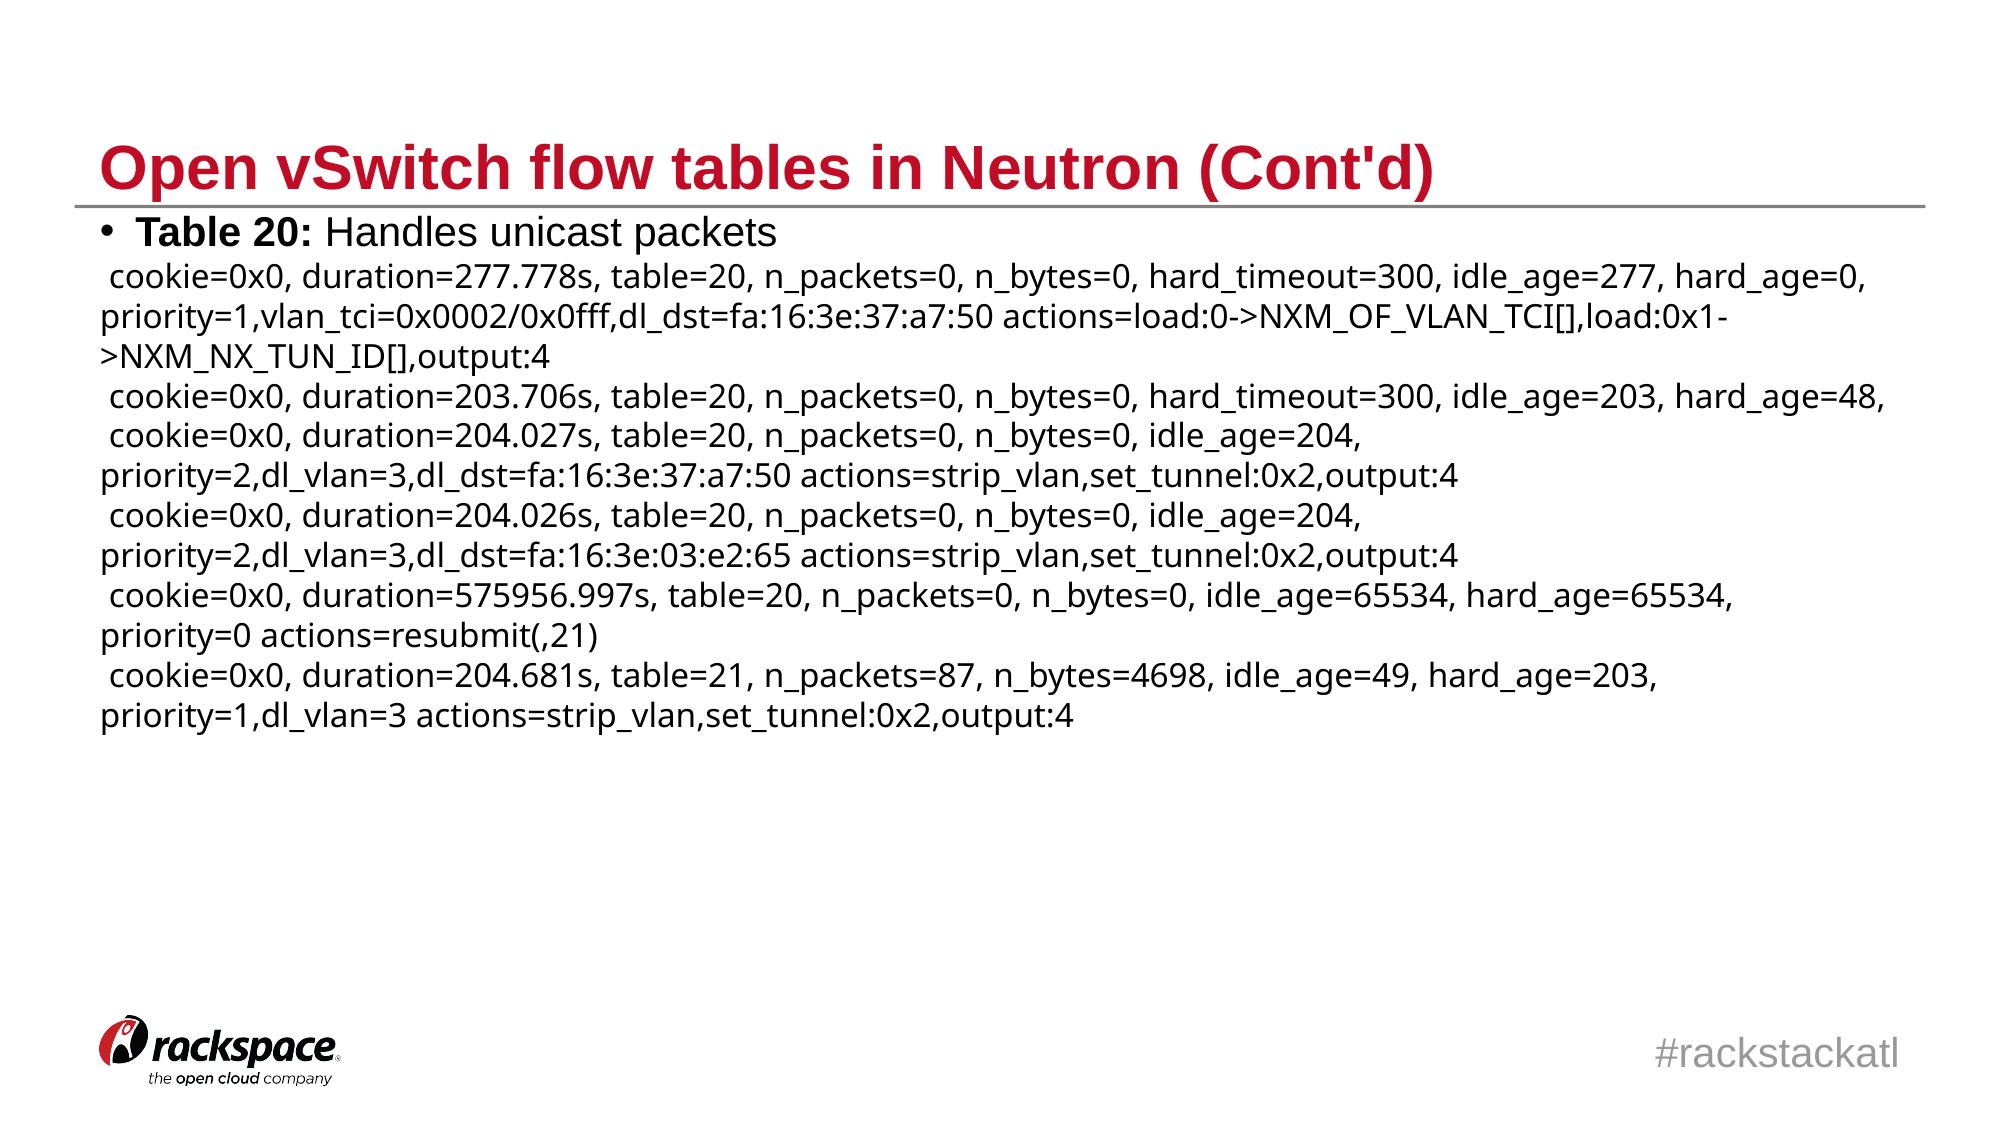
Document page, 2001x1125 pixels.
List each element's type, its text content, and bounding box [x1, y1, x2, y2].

picture [99, 1015, 341, 1086]
text_box Open vSwitch flow tables in Neutron (Cont'd) [99, 71, 1900, 203]
text_box Table 20: Handles unicast packets cookie=0x0, duration=277.778s, table=20, n_packets=0, n_bytes=0, hard_timeout=300, idle_age=277, hard_age=0, priority=1,vlan_tci=0x0002/0x0fff,dl_dst=fa:16:3e:37:a7:50 actions=load:0->NXM_OF_VLAN_TCI[],load:0x1->NXM_NX_TUN_ID[],output:4 cookie=0x0, duration=203.706s, table=20, n_packets=0, n_bytes=0, hard_timeout=300, idle_age=203, hard_age=48, cookie=0x0, duration=204.027s, table=20, n_packets=0, n_bytes=0, idle_age=204, priority=2,dl_vlan=3,dl_dst=fa:16:3e:37:a7:50 actions=strip_vlan,set_tunnel:0x2,output:4 cookie=0x0, duration=204.026s, table=20, n_packets=0, n_bytes=0, idle_age=204, priority=2,dl_vlan=3,dl_dst=fa:16:3e:03:e2:65 actions=strip_vlan,set_tunnel:0x2,output:4 cookie=0x0, duration=575956.997s, table=20, n_packets=0, n_bytes=0, idle_age=65534, hard_age=65534, priority=0 actions=resubmit(,21) cookie=0x0, duration=204.681s, table=21, n_packets=87, n_bytes=4698, idle_age=49, hard_age=203, priority=1,dl_vlan=3 actions=strip_vlan,set_tunnel:0x2,output:4 [99, 204, 1890, 910]
